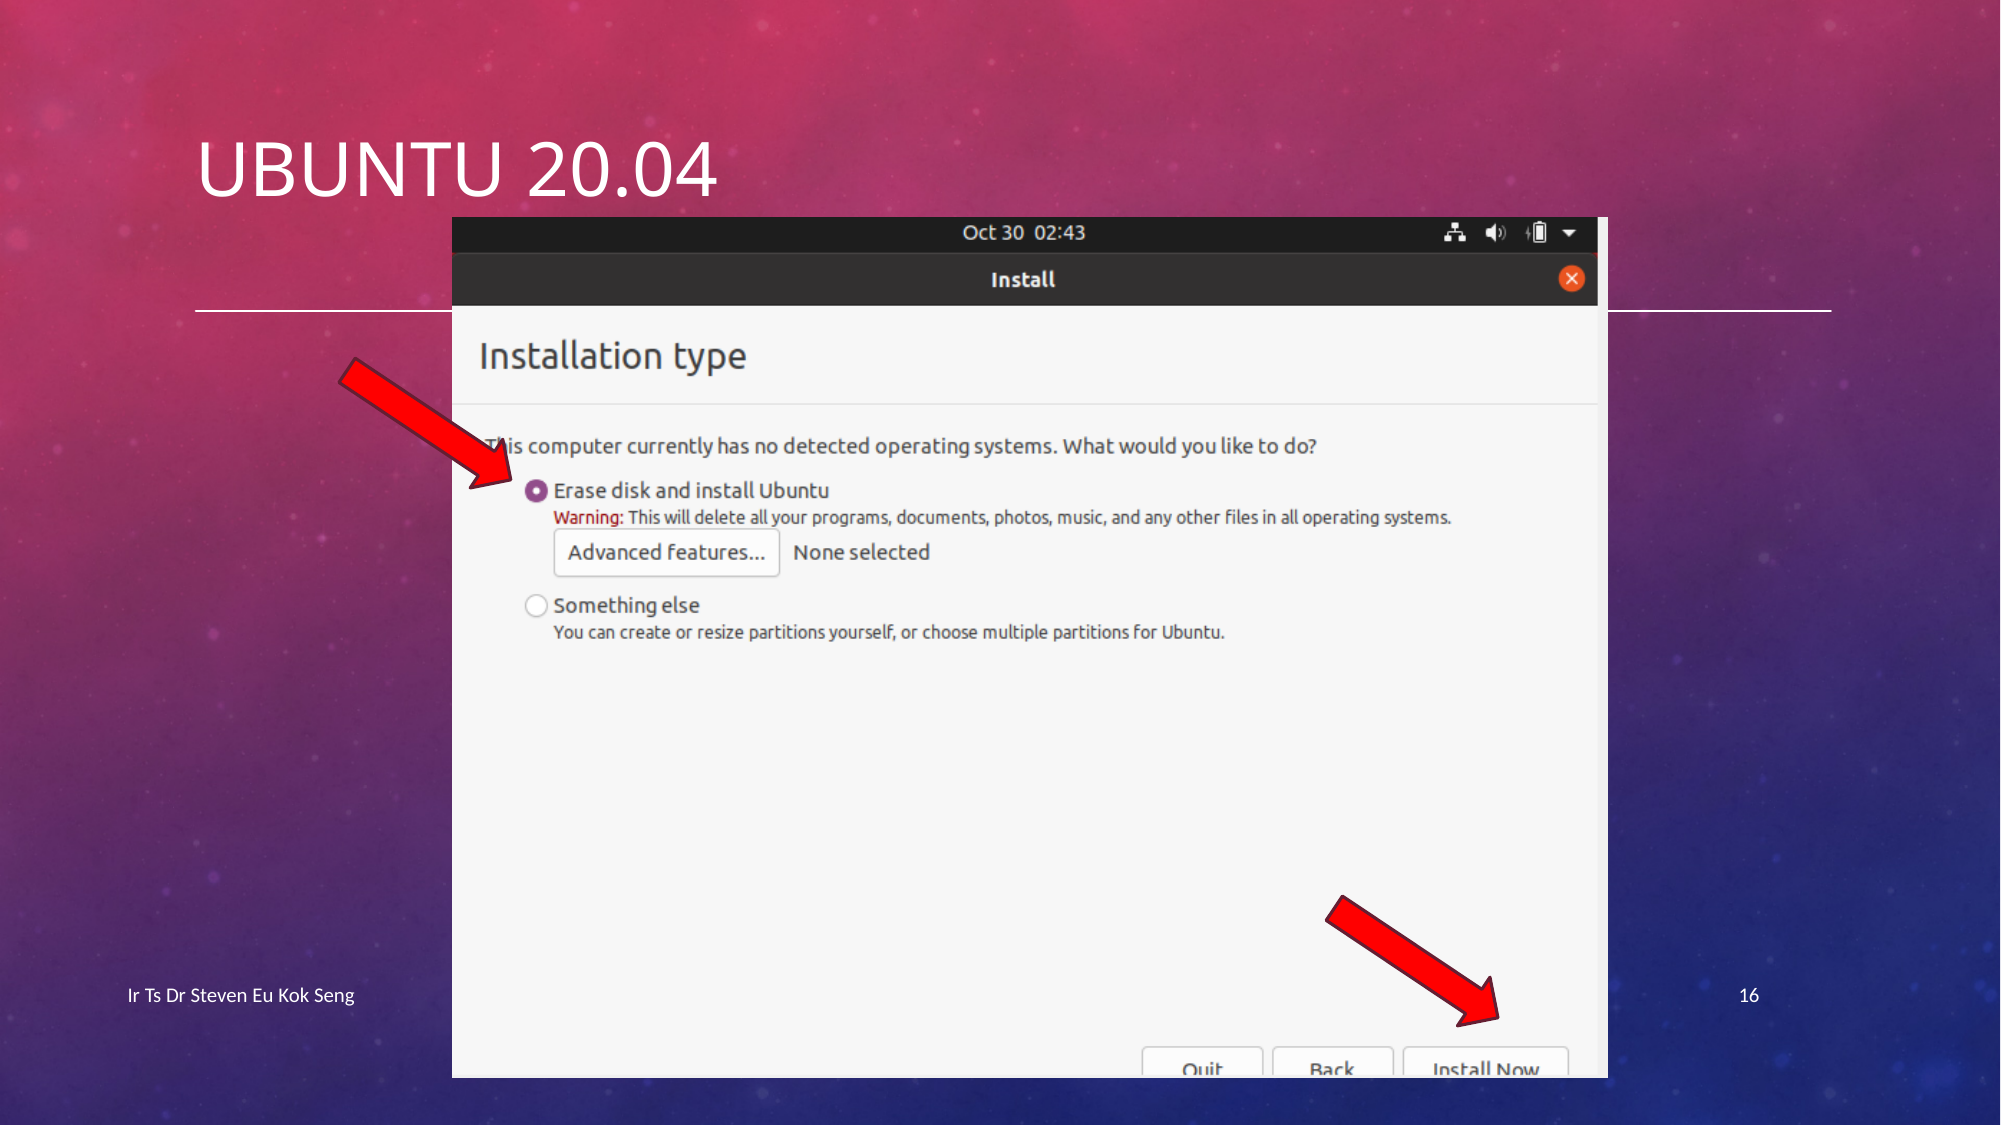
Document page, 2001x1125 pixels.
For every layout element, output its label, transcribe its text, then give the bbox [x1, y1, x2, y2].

picture [0, 0, 2001, 1125]
slide_number 16 [1684, 963, 1775, 1025]
title Ubuntu 20.04 [180, 47, 1830, 285]
footer Ir Ts Dr Steven Eu Kok Seng [112, 963, 445, 1025]
text_box [337, 356, 445, 456]
